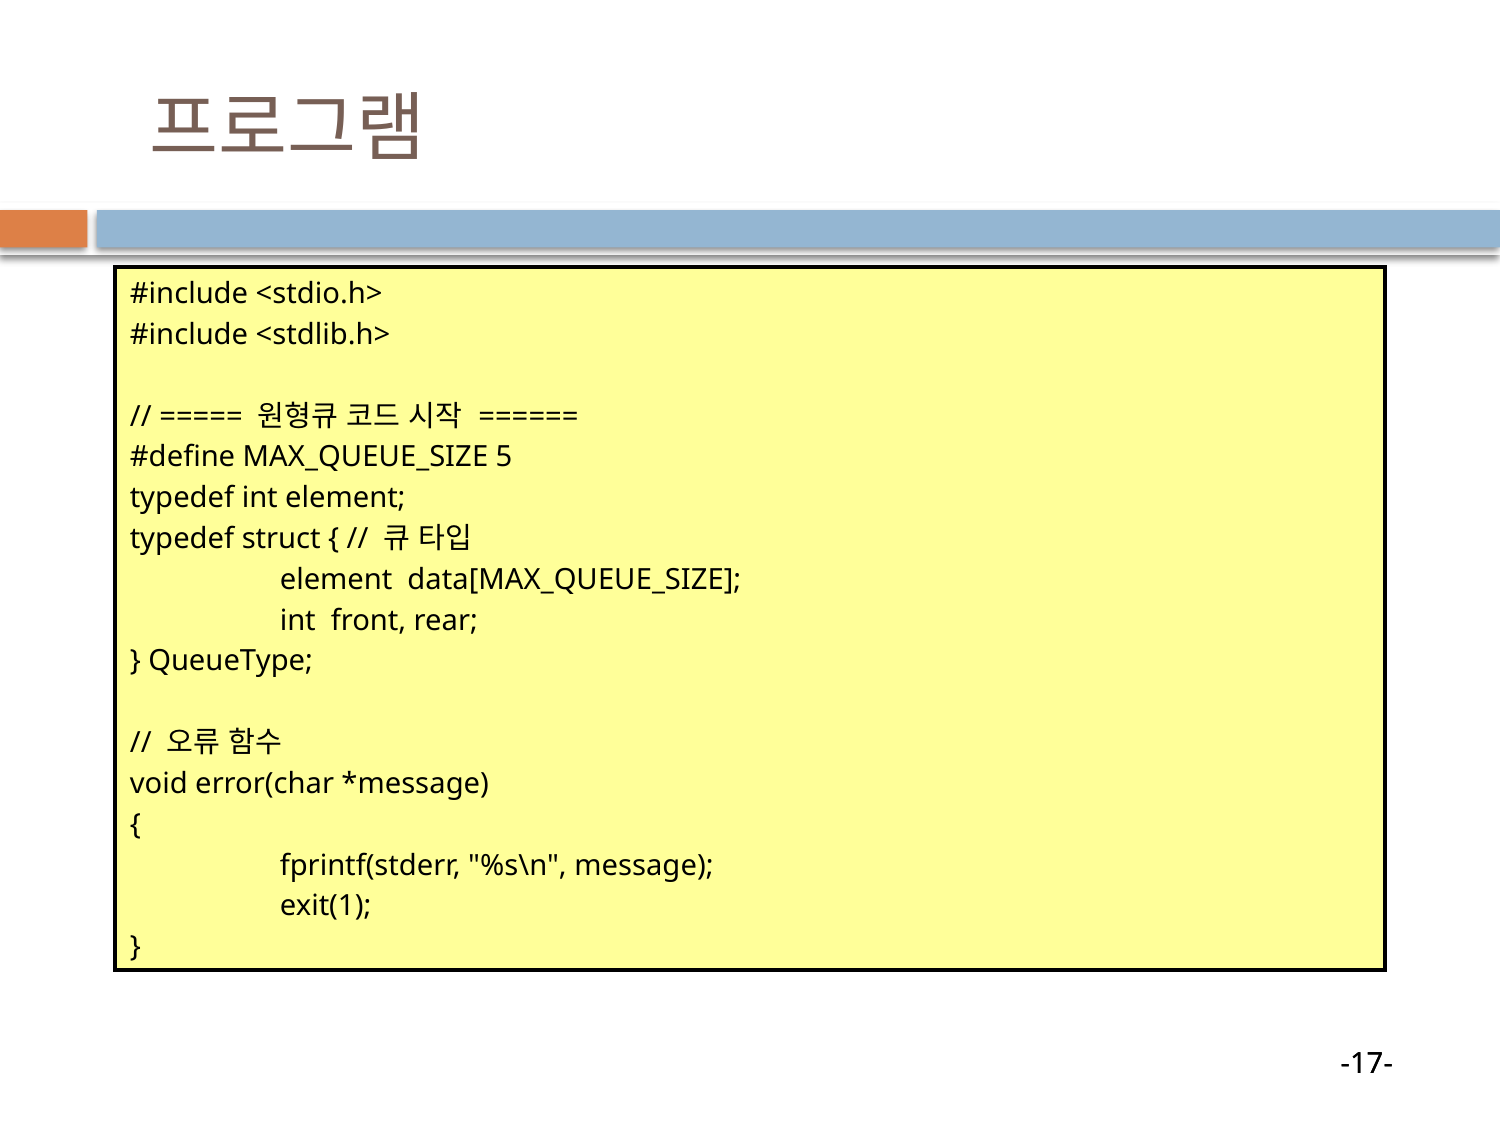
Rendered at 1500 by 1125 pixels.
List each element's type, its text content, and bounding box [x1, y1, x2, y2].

text_box #include <stdio.h> #include <stdlib.h> // ===== 원형큐 코드 시작 ====== #define MAX_QUEUE_SIZE 5 typedef int element; typedef struct { // 큐 타입 element data[MAX_QUEUE_SIZE]; int front, rear; } QueueType; // 오류 함수 void error(char *message) { fprintf(stderr, "%s\n", message); exit(1); } [115, 267, 1385, 970]
title 프로그램 [75, 31, 647, 219]
